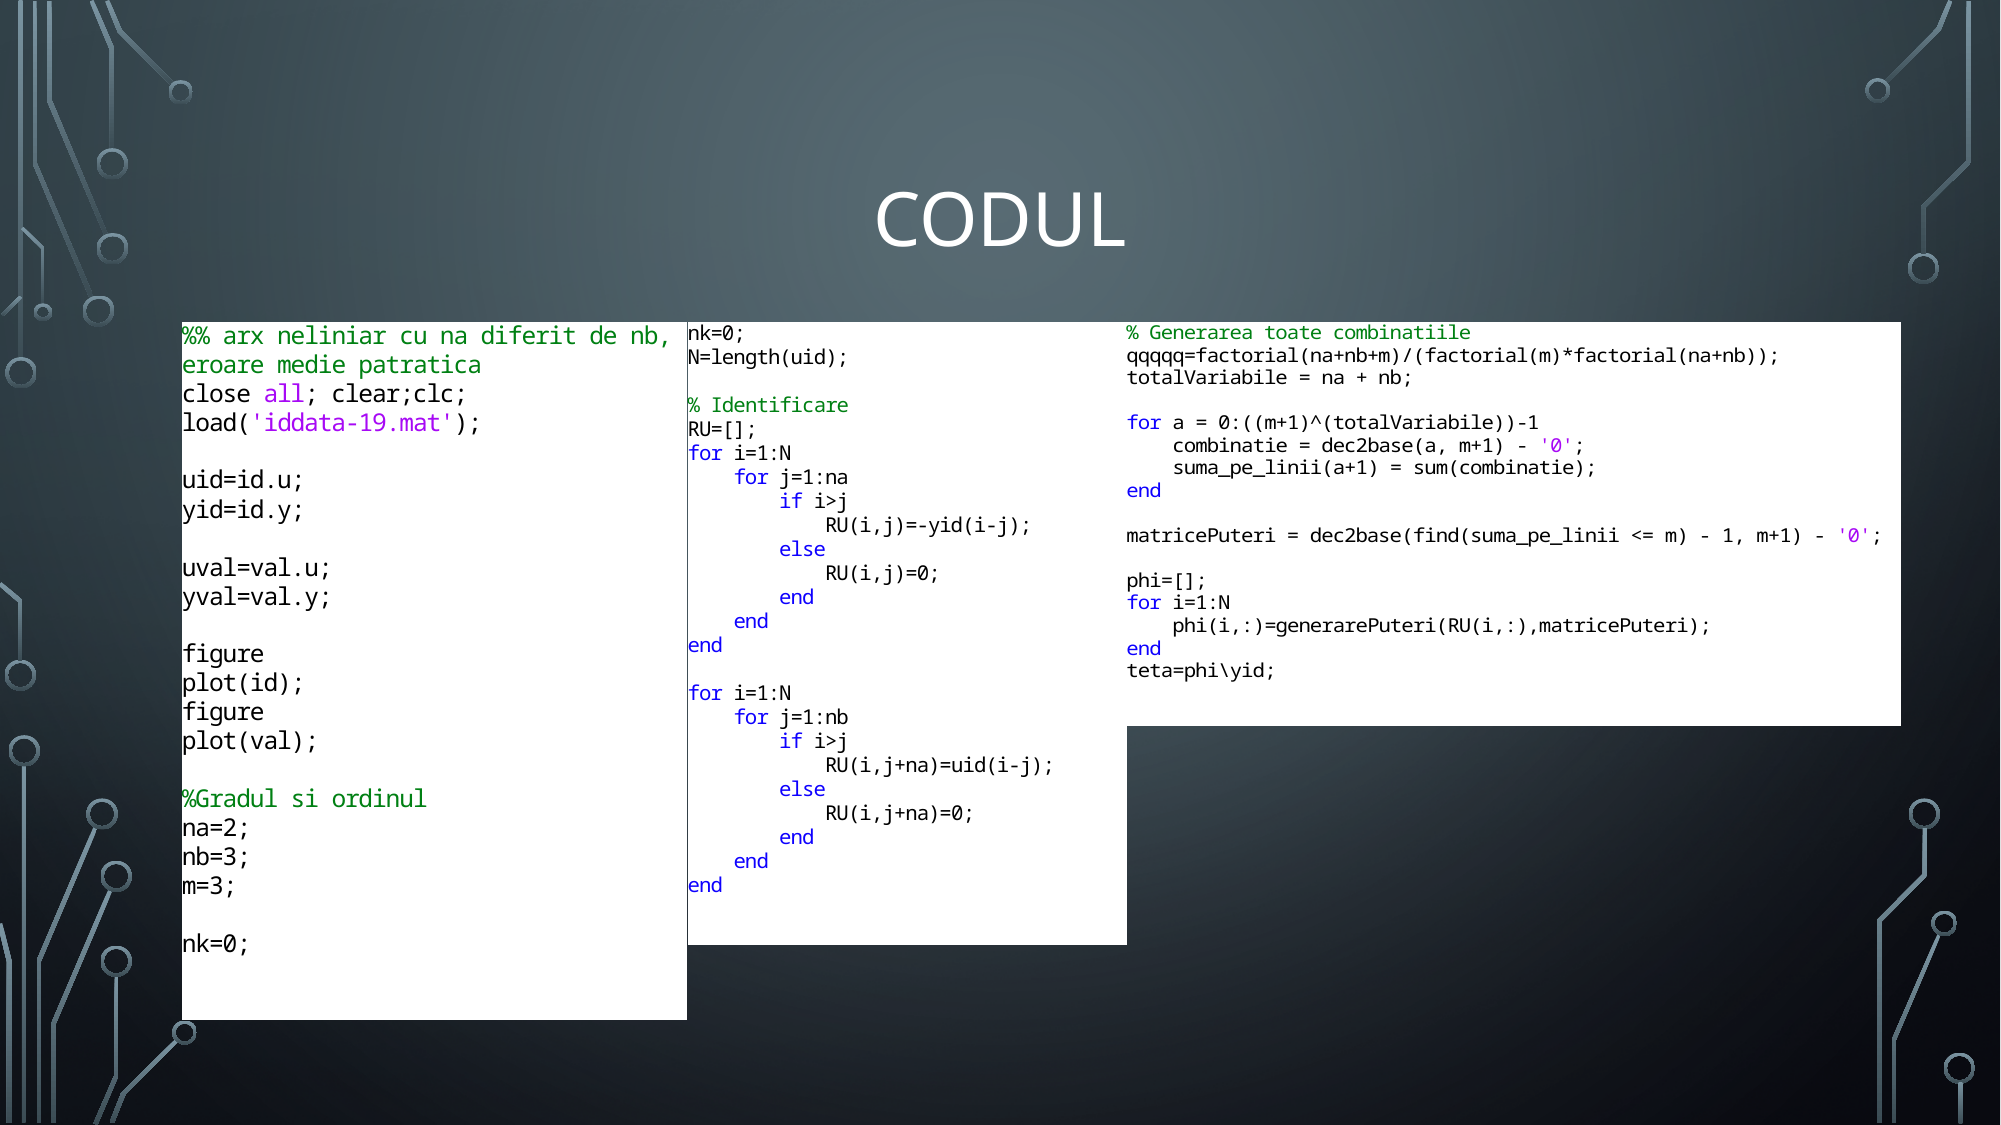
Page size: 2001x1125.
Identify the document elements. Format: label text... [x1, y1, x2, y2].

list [181, 321, 688, 1021]
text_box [1126, 321, 1902, 727]
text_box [687, 321, 1127, 946]
title Codul [187, 101, 1813, 321]
